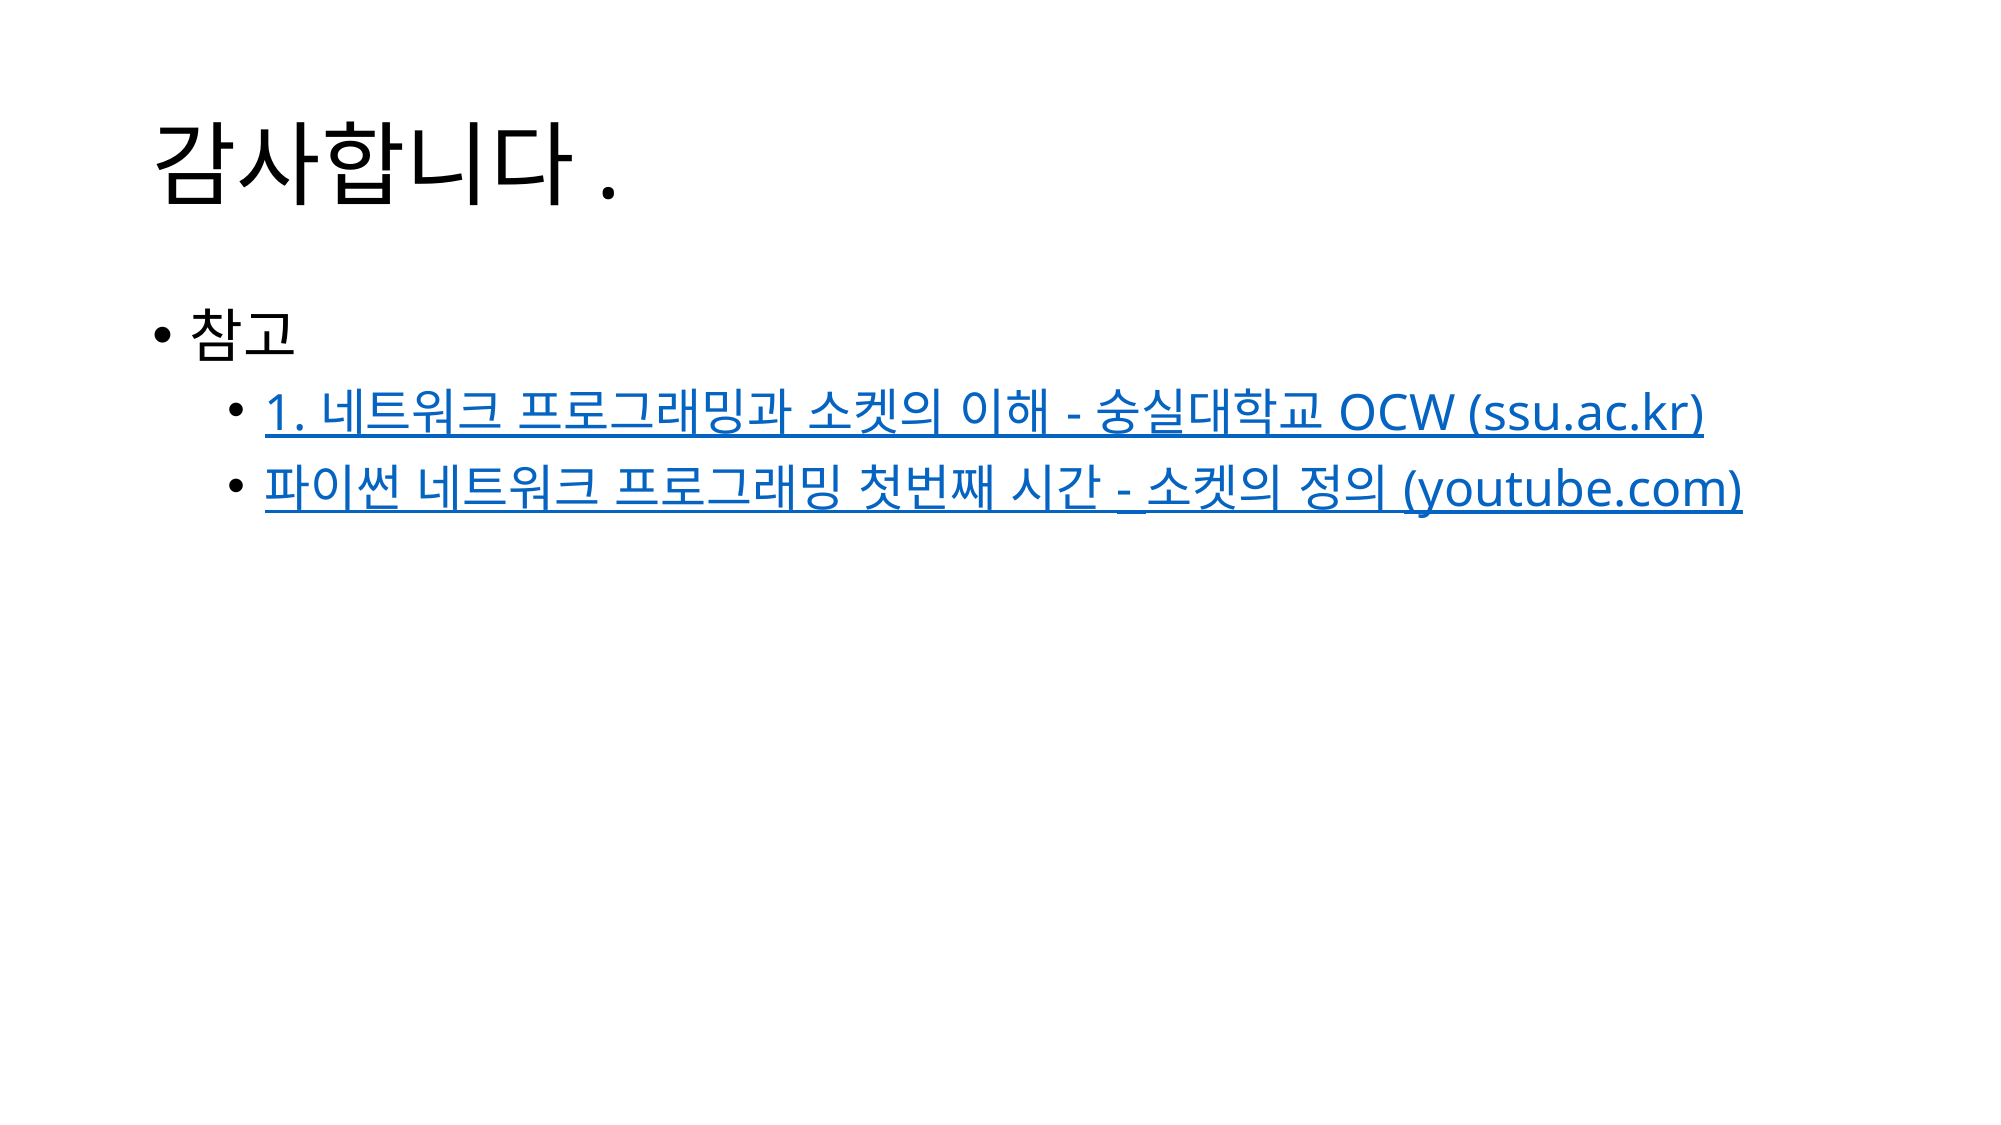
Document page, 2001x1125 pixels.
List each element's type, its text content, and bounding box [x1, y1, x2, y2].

list 참고 1. 네트워크 프로그래밍과 소켓의 이해 - 숭실대학교 OCW (ssu.ac.kr) 파이썬 네트워크 프로그래밍 첫번째 시간 - 소켓의 정의 (youtube.com) [137, 299, 1863, 1014]
title 감사합니다. [137, 59, 1863, 278]
